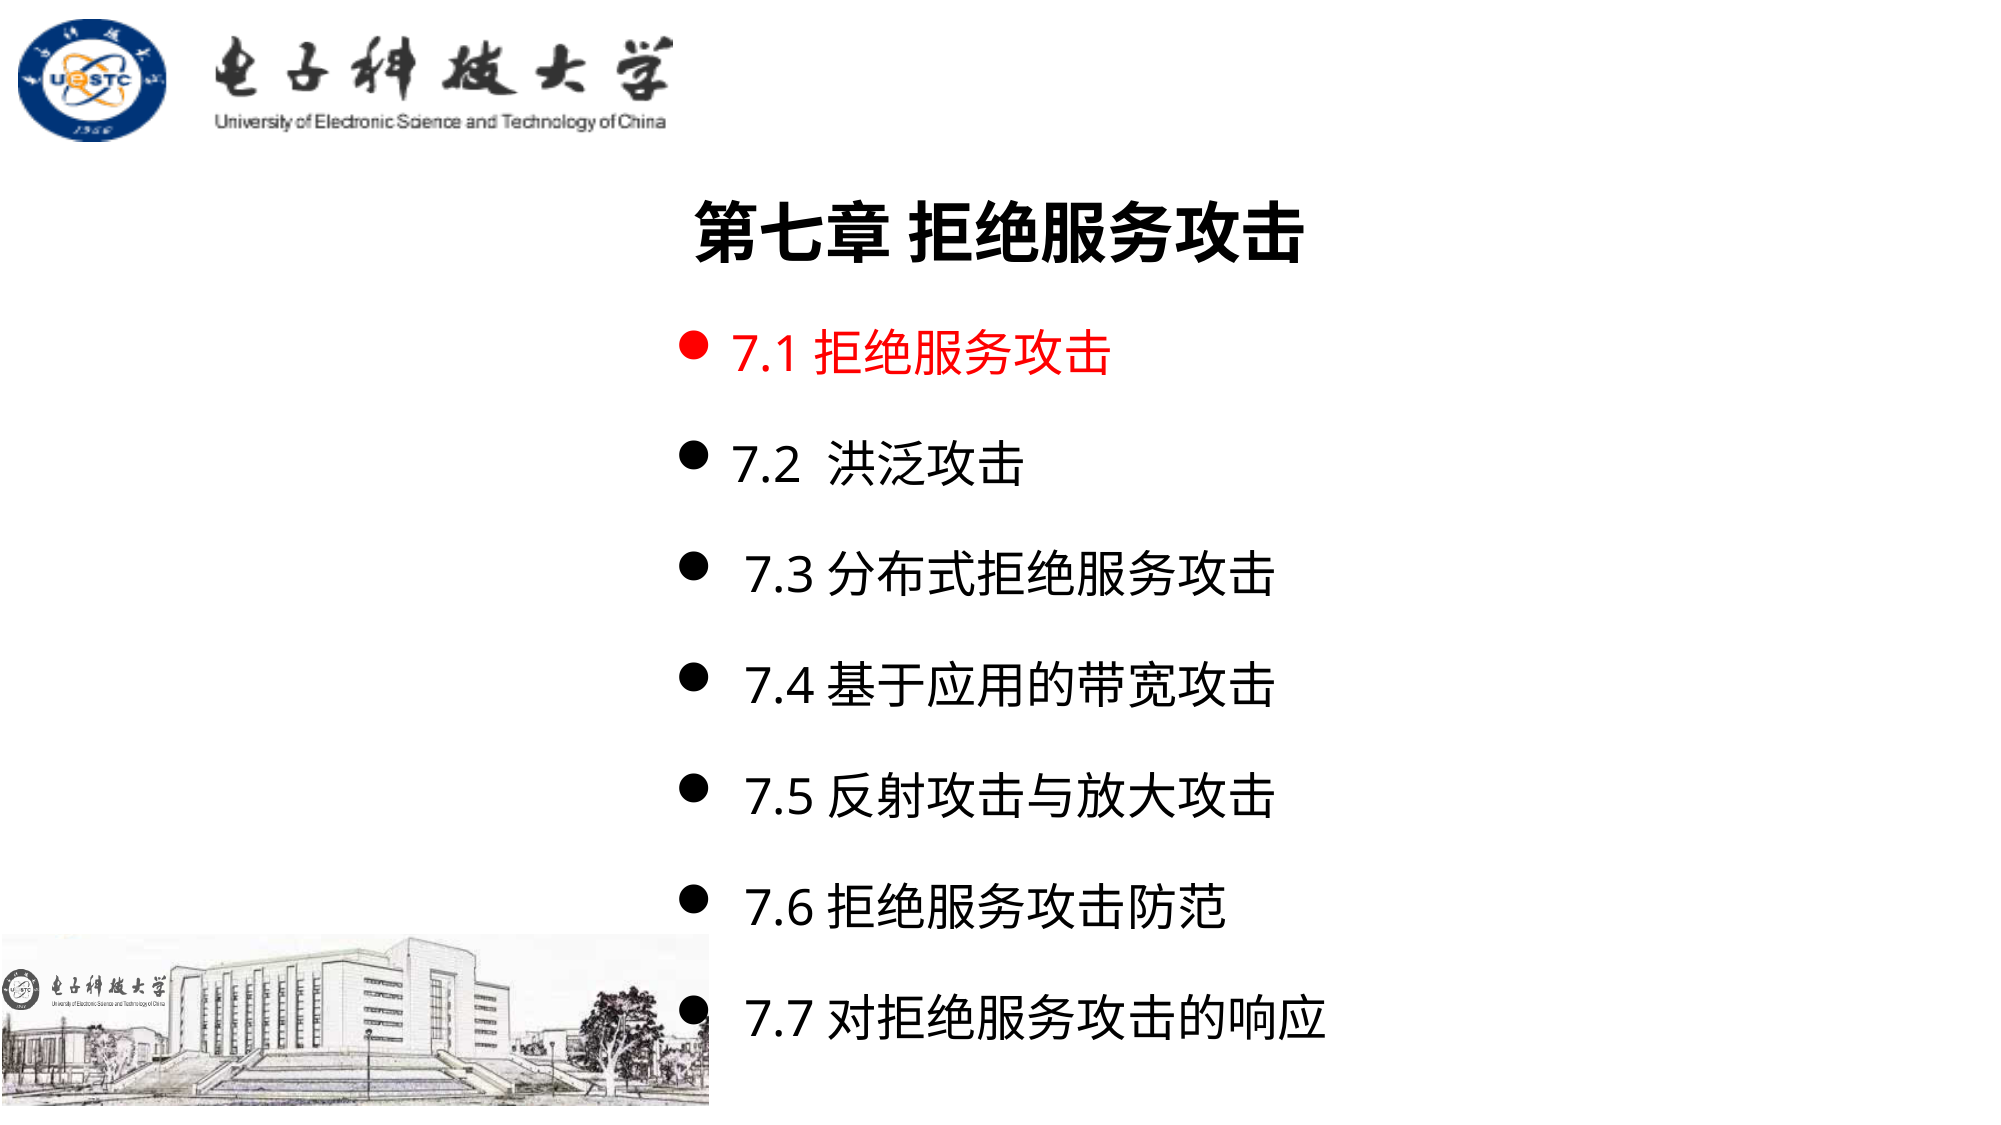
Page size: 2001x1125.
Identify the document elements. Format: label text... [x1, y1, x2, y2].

picture [2, 934, 709, 1106]
picture [18, 19, 673, 142]
text_box 第七章 拒绝服务攻击 7.1拒绝服务攻击 7.2 洪泛攻击 7.3分布式拒绝服务攻击 7.4基于应用的带宽攻击 7.5反射攻击与放大攻击 7.6拒绝服务攻击防范 7.7对拒绝服务攻击的响应 [598, 143, 1402, 1054]
